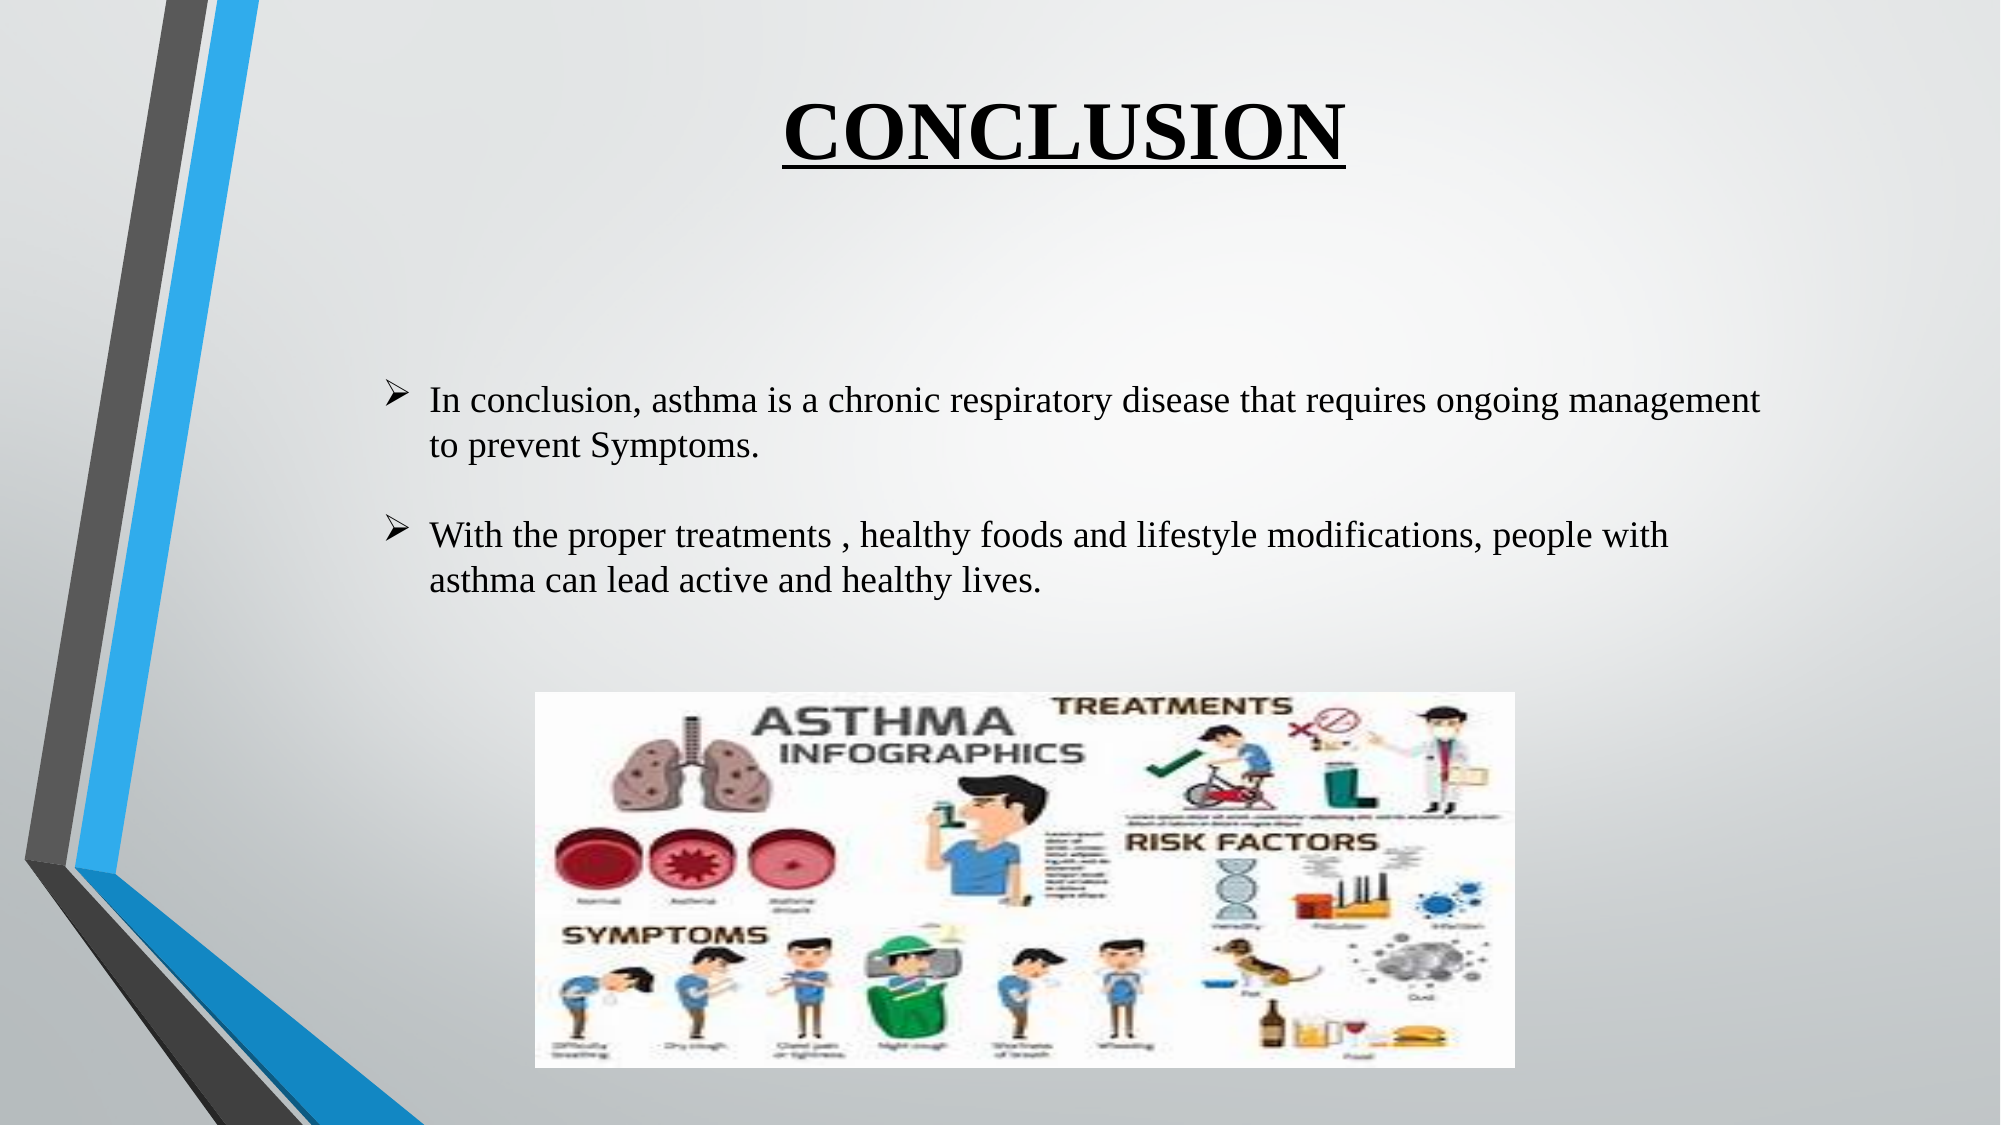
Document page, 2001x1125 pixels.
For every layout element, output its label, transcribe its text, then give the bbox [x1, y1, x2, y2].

text_box In conclusion, asthma is a chronic respiratory disease that requires ongoing management to prevent Symptoms. With the proper treatments , healthy foods and lifestyle modifications, people with asthma can lead active and healthy lives. [367, 367, 1786, 608]
text_box CONCLUSION [767, 69, 1754, 185]
picture [535, 692, 1515, 1068]
